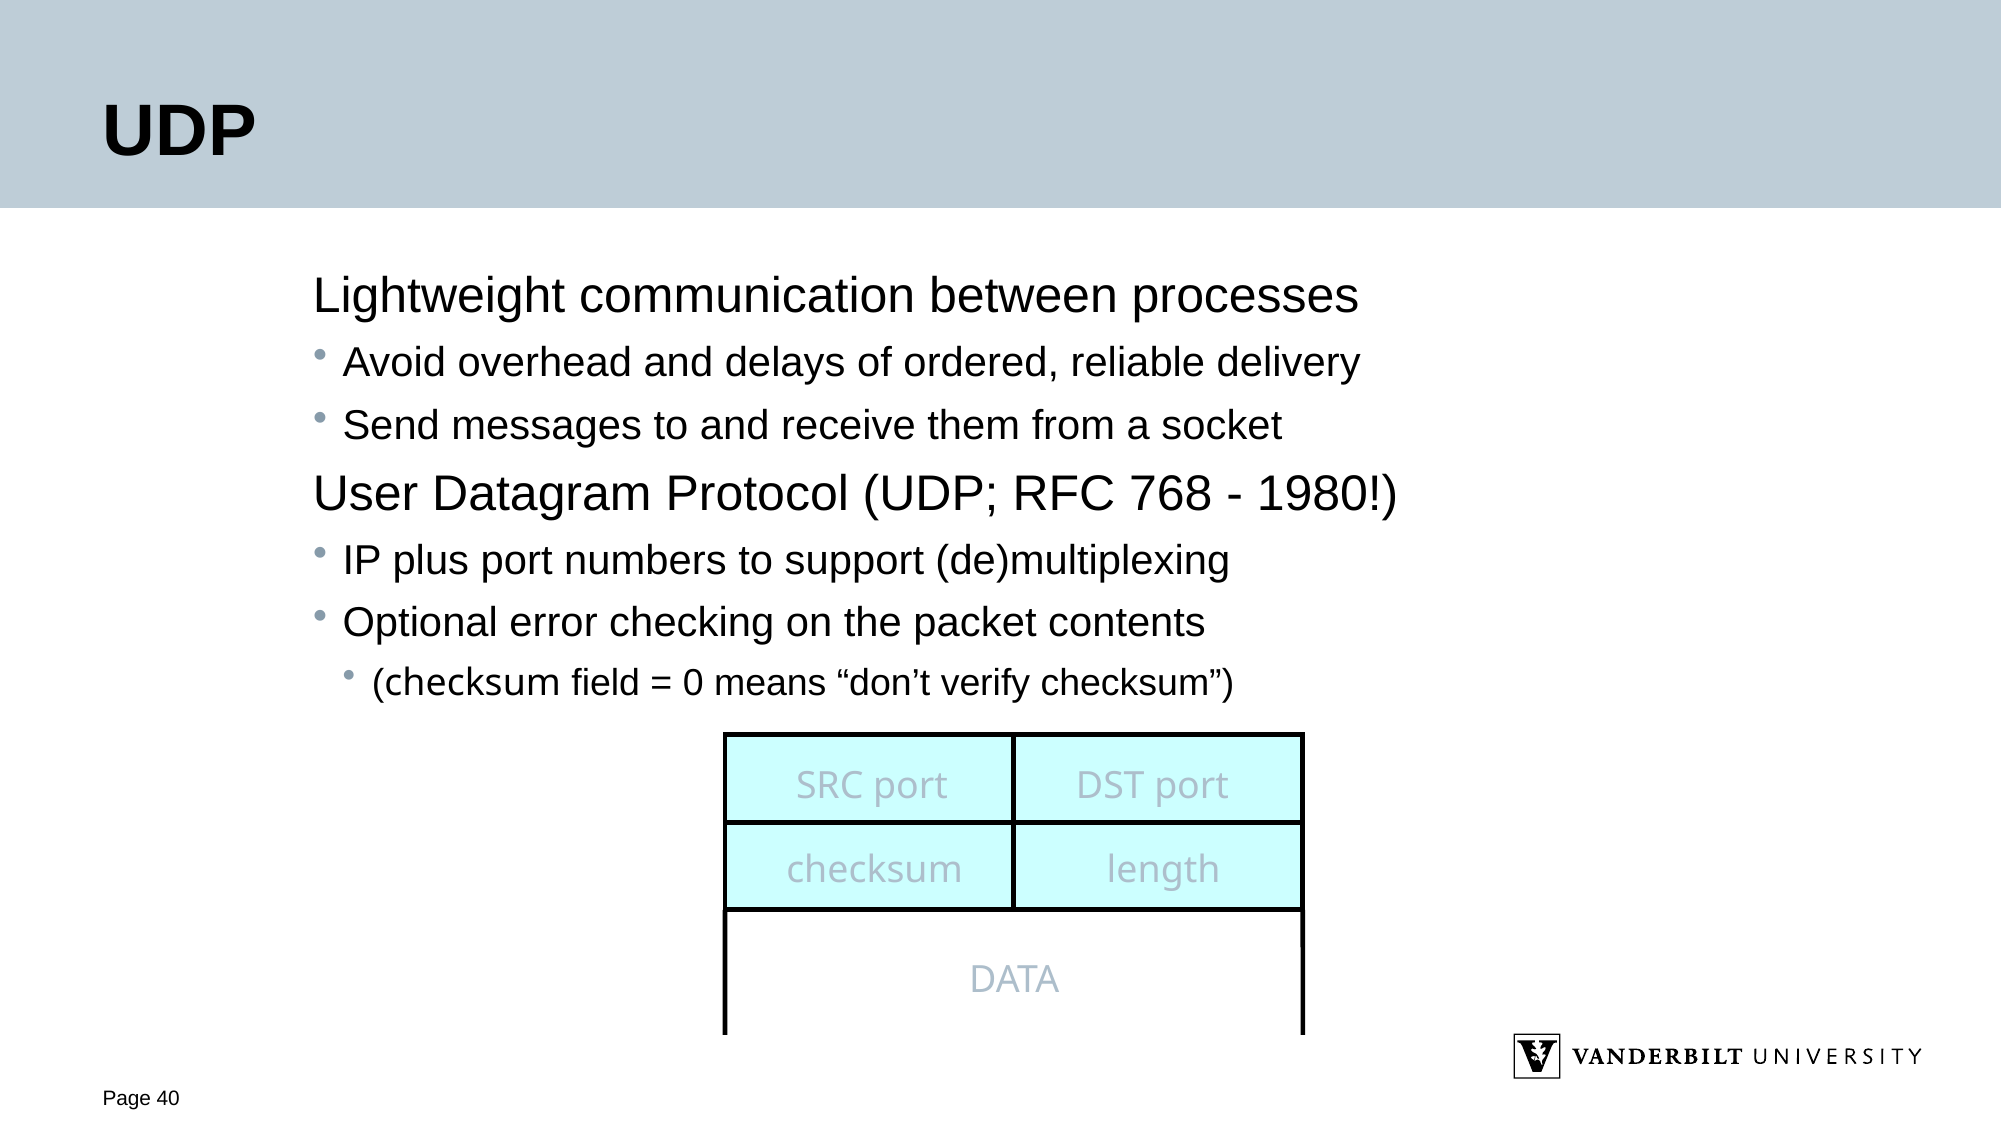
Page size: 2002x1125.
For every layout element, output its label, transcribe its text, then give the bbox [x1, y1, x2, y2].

text_box DST port [1051, 754, 1264, 814]
text_box [724, 734, 1013, 822]
text_box [1013, 734, 1303, 822]
text_box SRC port [771, 754, 984, 814]
text_box checksum [771, 837, 984, 897]
title UDP [0, 0, 2001, 209]
text_box length [1091, 837, 1239, 897]
text_box [724, 822, 1013, 910]
list Lightweight communication between processes Avoid overhead and delays of ordered, reliable delivery Send messages to and receive them from a socket User Datagram Protocol (UDP; RFC 768 - 1980!) IP plus port numbers to support (de)multiplexing Optional error checking on the packet contents (checksum field = 0 means “don’t verify checksum”) [312, 262, 1676, 719]
text_box DATA [954, 947, 1092, 1008]
text_box [1013, 822, 1303, 910]
